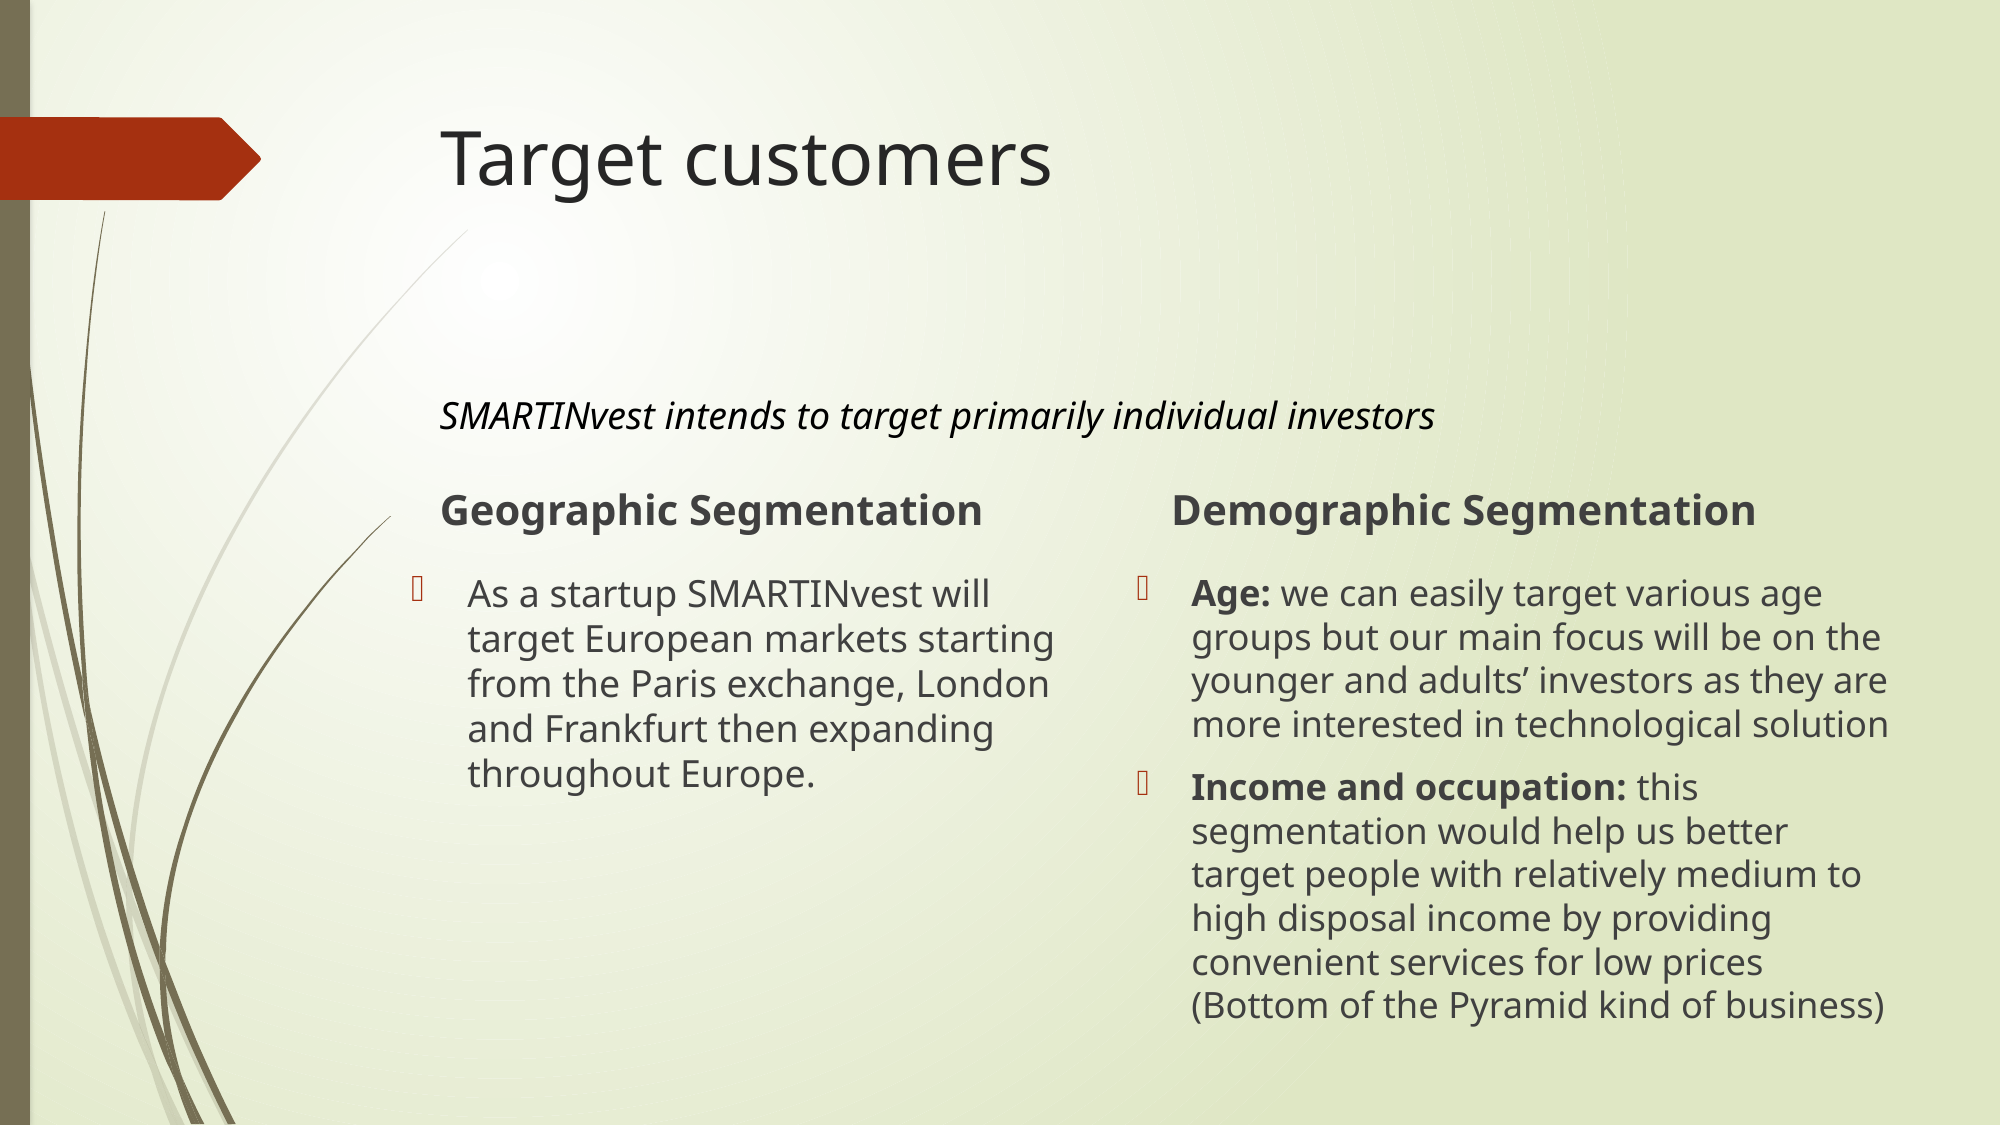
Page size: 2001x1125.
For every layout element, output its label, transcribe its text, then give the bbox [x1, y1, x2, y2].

text_box SMARTINvest intends to target primarily individual investors [424, 361, 1887, 445]
list Age: we can easily target various age groups but our main focus will be on the younger and adults’ investors as they are more interested in technological solution Income and occupation: this segmentation would help us better target people with relatively medium to high disposal income by providing convenient services for low prices (Bottom of the Pyramid kind of business) [1121, 562, 1916, 1113]
list As a startup SMARTINvest will target European markets starting from the Paris exchange, London and Frankfurt then expanding throughout Europe. [396, 562, 1109, 1113]
list Demographic Segmentation [1156, 446, 1813, 542]
list Geographic Segmentation [424, 446, 1080, 542]
title Target customers [425, 102, 1888, 313]
